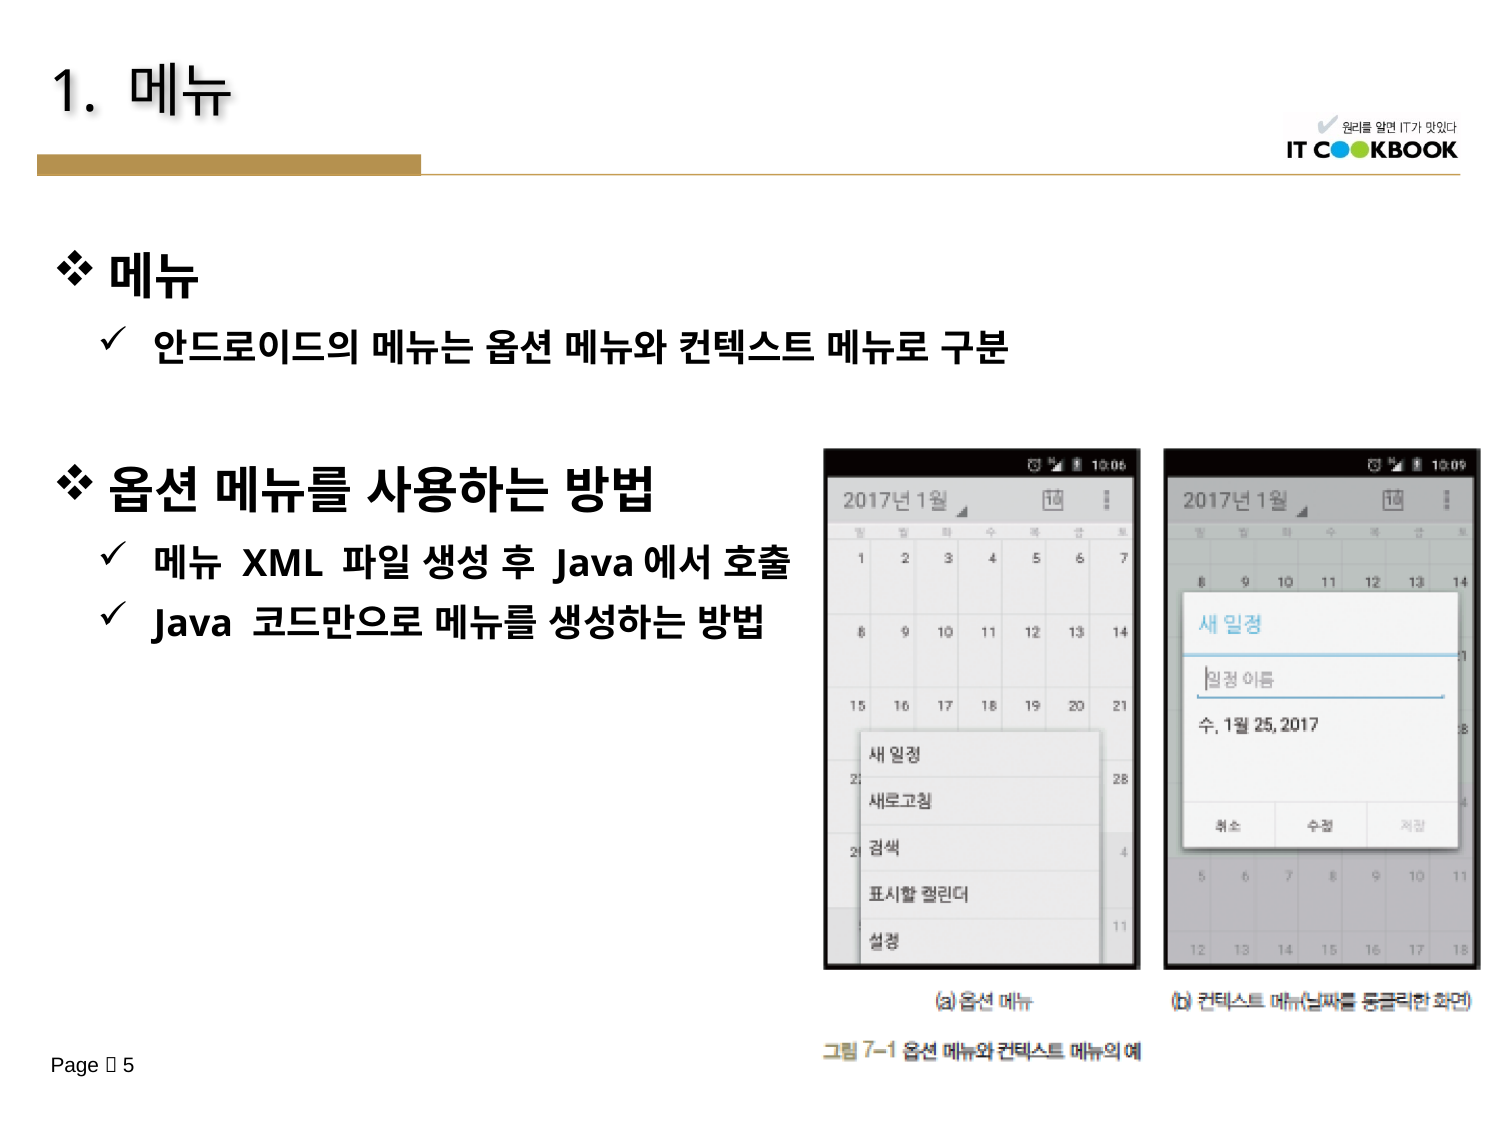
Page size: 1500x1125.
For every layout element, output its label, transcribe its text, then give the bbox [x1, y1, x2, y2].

picture [813, 438, 1490, 1072]
list 메뉴 안드로이드의 메뉴는 옵션 메뉴와 컨텍스트 메뉴로 구분 옵션 메뉴를 사용하는 방법 메뉴 XML 파일 생성 후 Java에서 호출 Java 코드만으로 메뉴를 생성하는 방법 [8, 243, 1480, 1031]
title 1. 메뉴 [48, 53, 1448, 161]
picture [1448, 112, 1461, 160]
